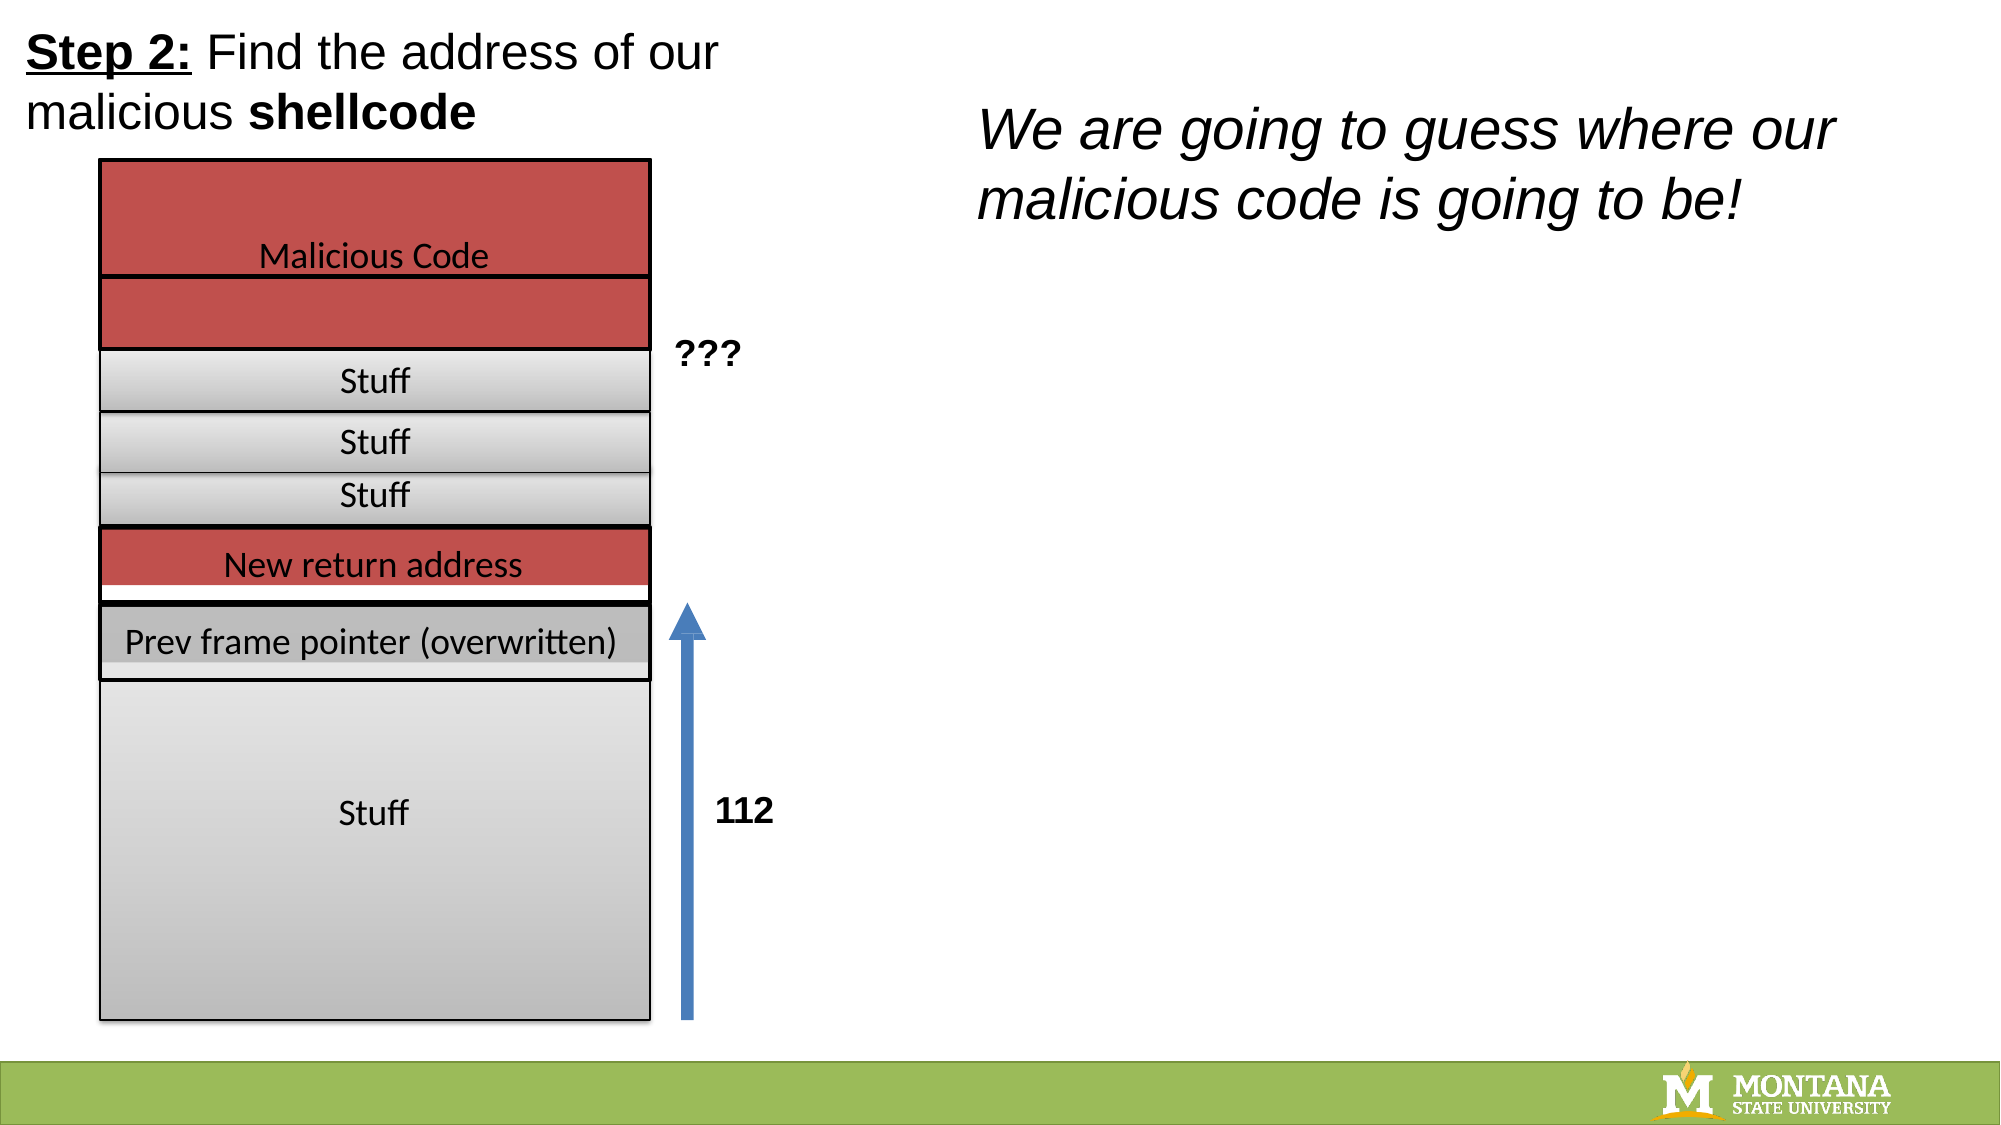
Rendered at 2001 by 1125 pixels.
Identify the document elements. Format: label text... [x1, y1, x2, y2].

text_box 112 [713, 784, 780, 832]
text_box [91, 600, 658, 1031]
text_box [1892, 1060, 2000, 1125]
text_box Step 2: Find the address of our malicious shellcode [23, 17, 856, 140]
text_box [668, 602, 707, 1021]
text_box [0, 1060, 1647, 1125]
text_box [93, 504, 656, 550]
text_box ??? [659, 321, 758, 382]
text_box [100, 557, 651, 599]
picture [1649, 1060, 1892, 1122]
text_box New return address [102, 557, 649, 586]
text_box We are going to guess where our malicious code is going to be! [962, 84, 1863, 239]
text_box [91, 342, 658, 498]
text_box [97, 157, 653, 341]
